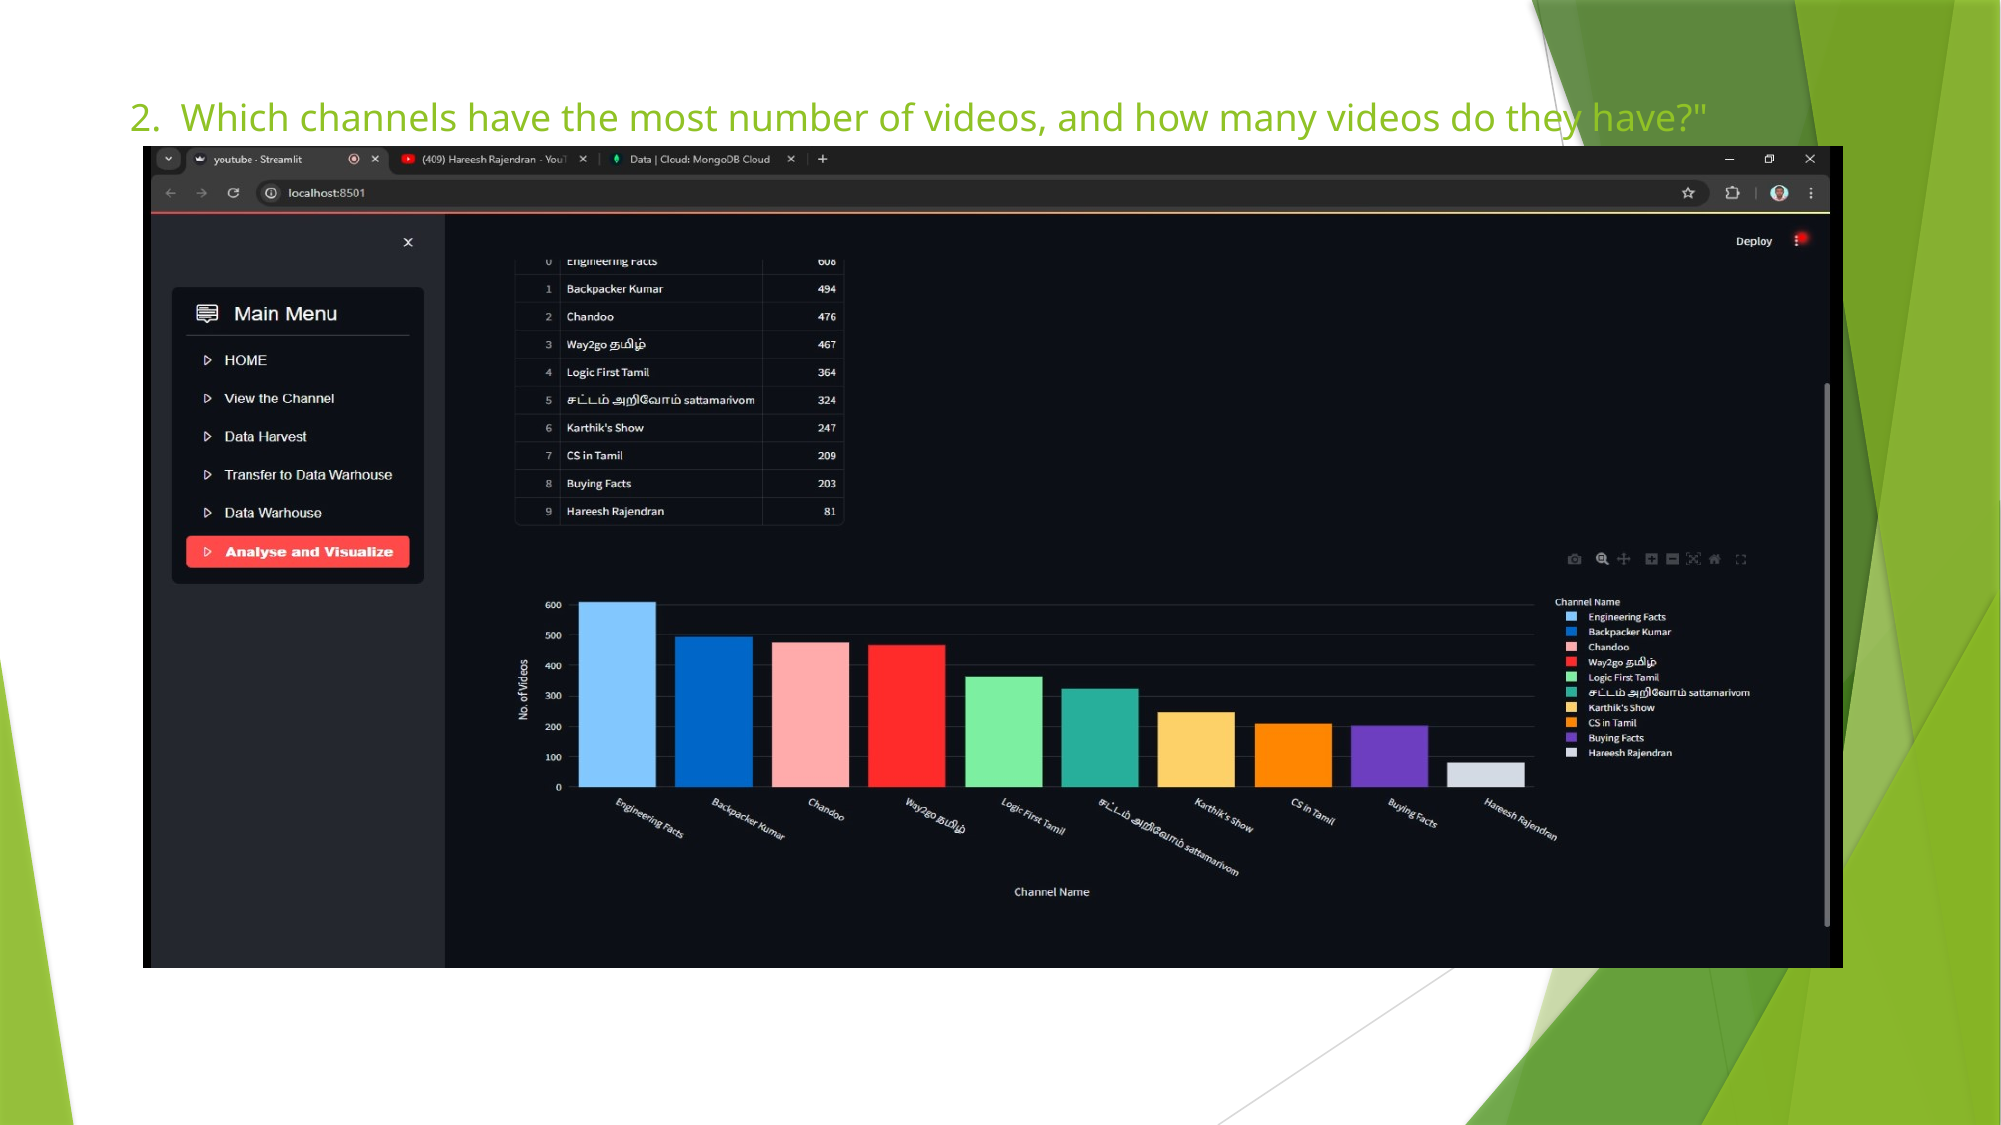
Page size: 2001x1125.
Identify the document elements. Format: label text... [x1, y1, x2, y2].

text_box 2. Which channels have the most number of videos, and how many videos do they have?" [114, 86, 1724, 191]
picture [143, 146, 1843, 968]
